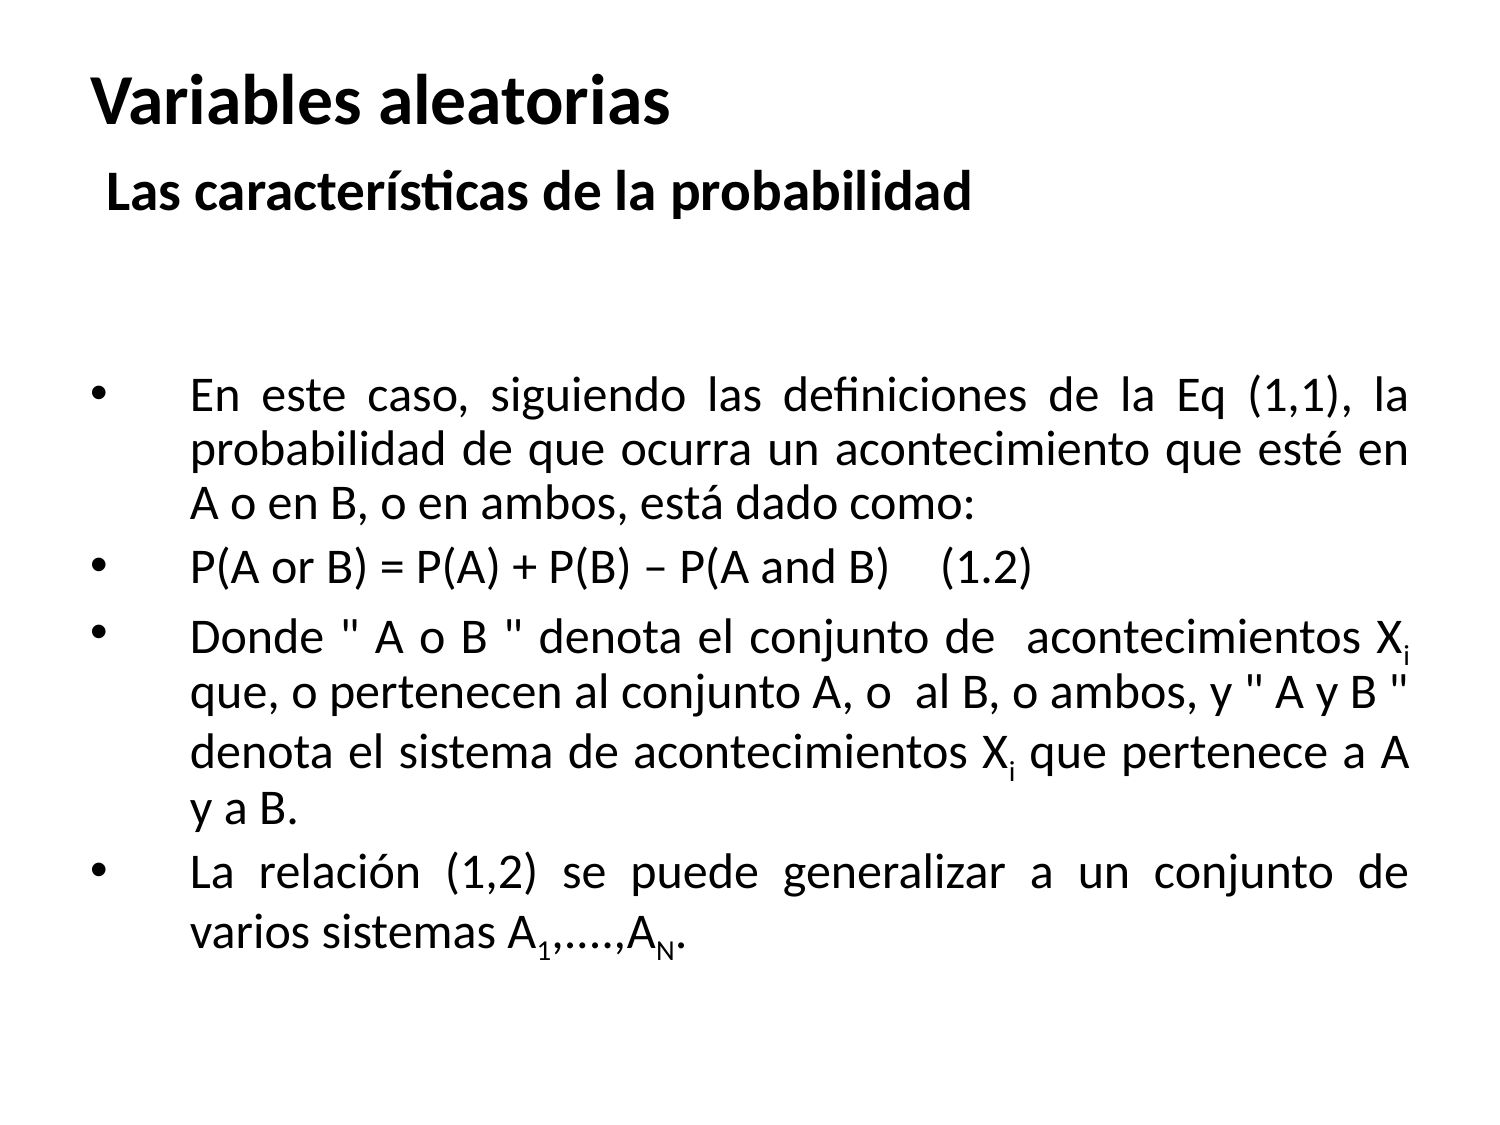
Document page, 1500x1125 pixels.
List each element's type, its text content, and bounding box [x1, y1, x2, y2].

title Variables aleatorias Las características de la probabilidad [75, 45, 1425, 233]
list En este caso, siguiendo las definiciones de la Eq (1,1), la probabilidad de que ocurra un acontecimiento que esté en A o en B, o en ambos, está dado como: P(A or B) = P(A) + P(B) – P(A and B) (1.2) Donde " A o B " denota el conjunto de acontecimientos Xi que, o pertenecen al conjunto A, o al B, o ambos, y " A y B " denota el sistema de acontecimientos Xi que pertenece a A y a B. La relación (1,2) se puede generalizar a un conjunto de varios sistemas A1,....,AN. [75, 290, 1425, 1094]
